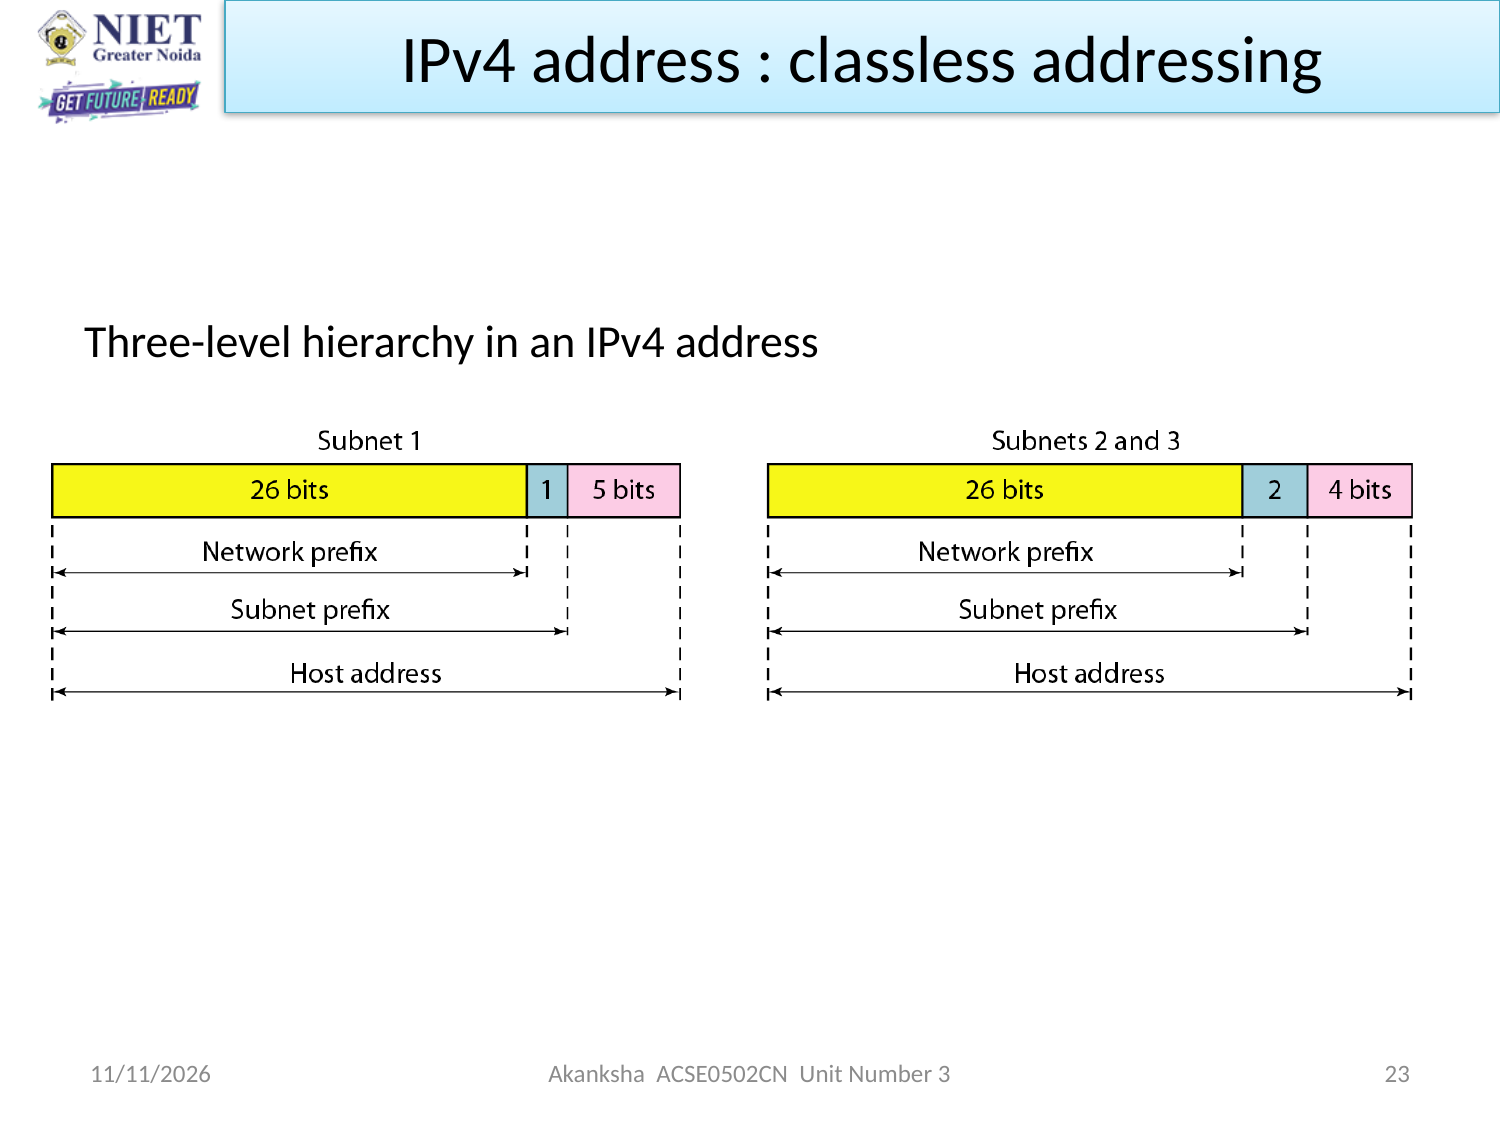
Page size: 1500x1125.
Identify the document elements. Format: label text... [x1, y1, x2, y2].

text_box Three-level hierarchy in an IPv4 address [69, 304, 835, 375]
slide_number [75, 1042, 425, 1103]
text_box IPv4 address : classless addressing [238, 0, 1500, 113]
footer Akanksha ACSE0502CN Unit Number 3 [512, 1042, 988, 1103]
slide_number 23 [1074, 1042, 1425, 1103]
picture [0, 0, 238, 135]
picture [50, 426, 1413, 701]
